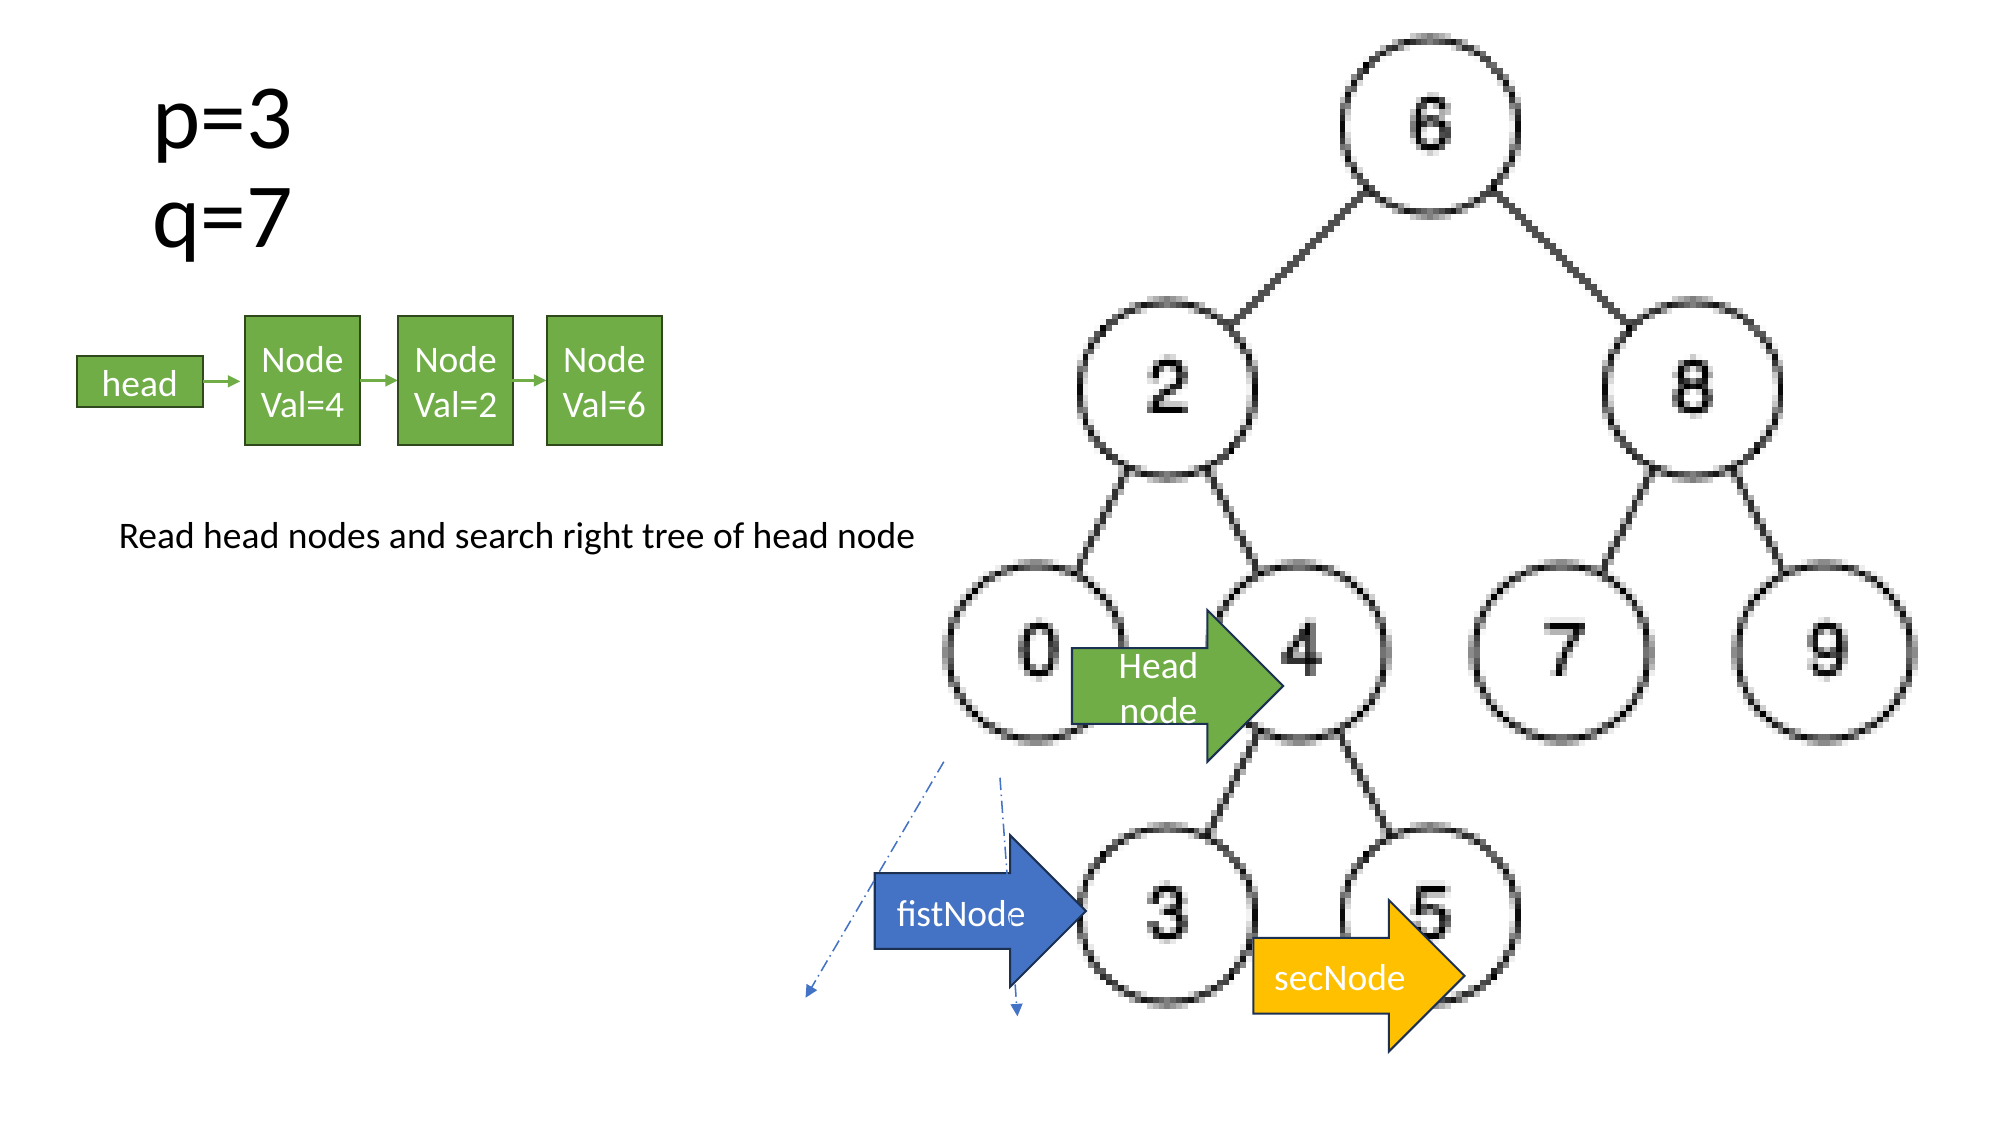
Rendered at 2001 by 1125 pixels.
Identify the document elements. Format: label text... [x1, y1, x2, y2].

text_box Node Val=2 [398, 315, 514, 445]
title p=3 q=7 [137, 59, 826, 278]
text_box Node Val=4 [244, 315, 361, 445]
text_box Node Val=6 [546, 315, 662, 445]
text_box Read head nodes and search right tree of head node [103, 503, 826, 564]
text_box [76, 355, 241, 408]
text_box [999, 777, 1018, 1017]
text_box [805, 761, 944, 998]
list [832, 0, 2000, 1091]
